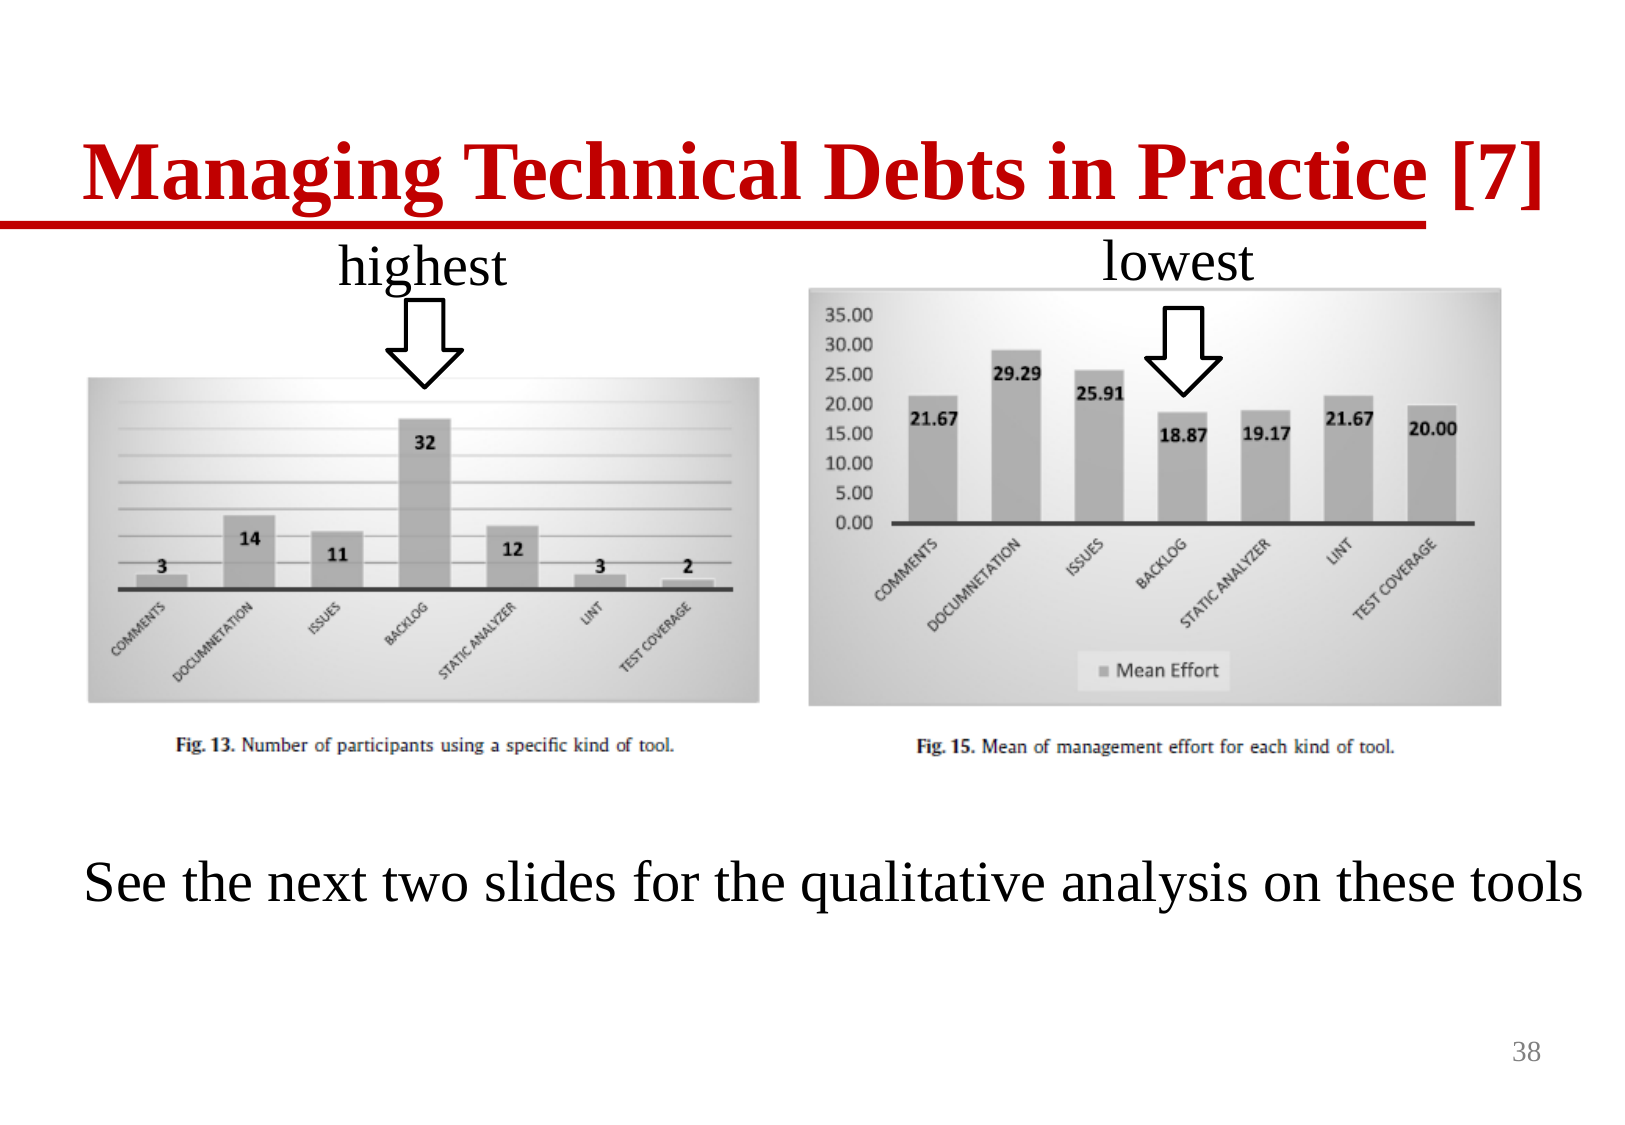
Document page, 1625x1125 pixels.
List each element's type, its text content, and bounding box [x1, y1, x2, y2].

text_box lowest [1088, 215, 1271, 273]
text_box See the next two slides for the qualitative analysis on these tools [68, 836, 1600, 921]
text_box highest [323, 219, 523, 305]
title Managing Technical Debts in Practice [7] [67, 43, 1625, 225]
text_box [385, 305, 465, 360]
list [65, 362, 781, 769]
picture [786, 274, 1522, 769]
slide_number 38 [1218, 1012, 1557, 1088]
